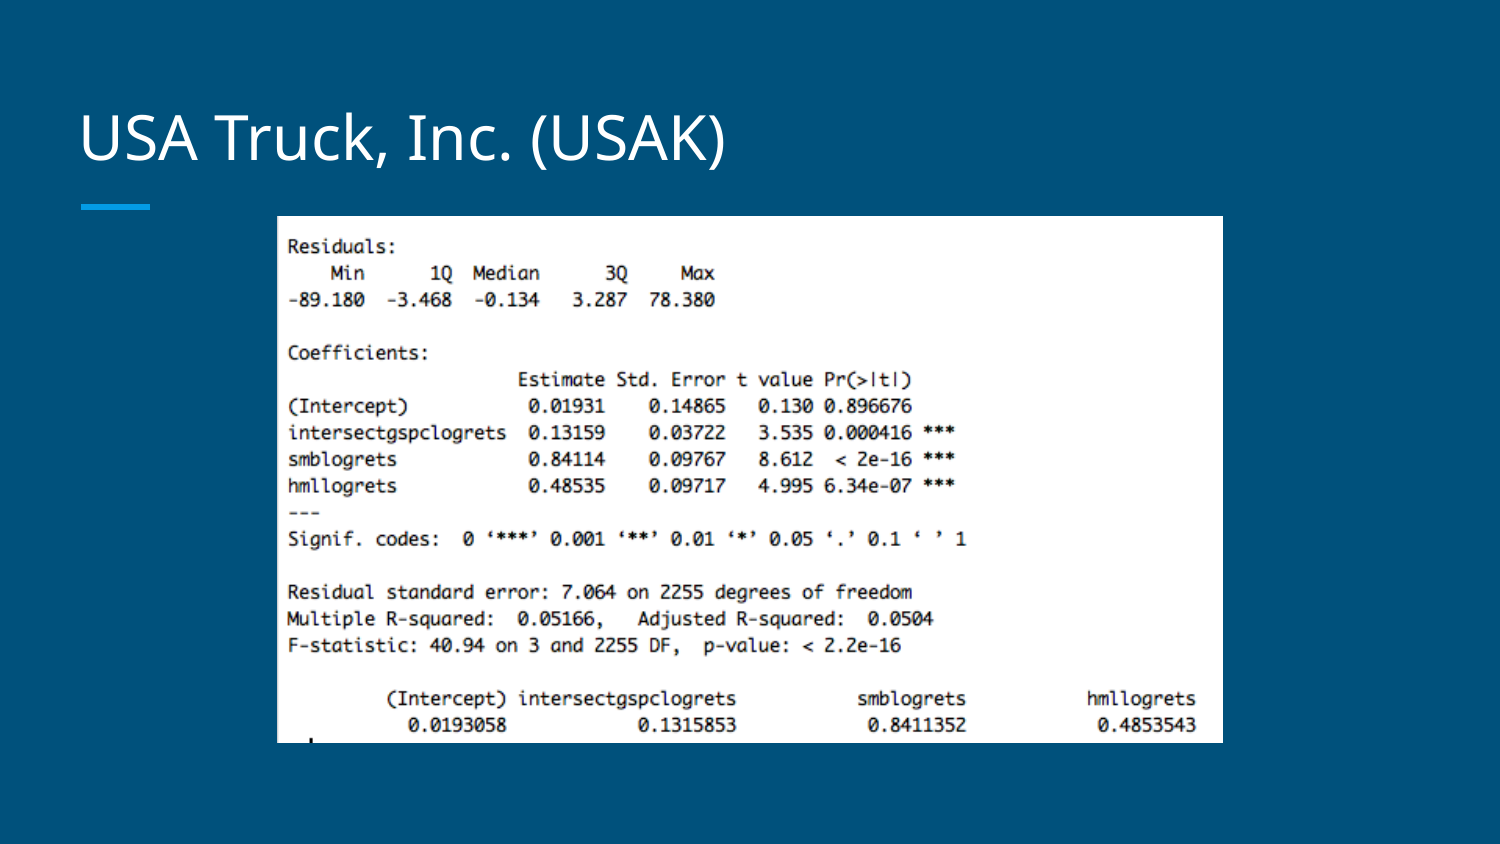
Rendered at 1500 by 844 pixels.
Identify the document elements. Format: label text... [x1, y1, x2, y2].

picture [278, 217, 1222, 742]
title USA Truck, Inc. (USAK) [63, 75, 1437, 188]
